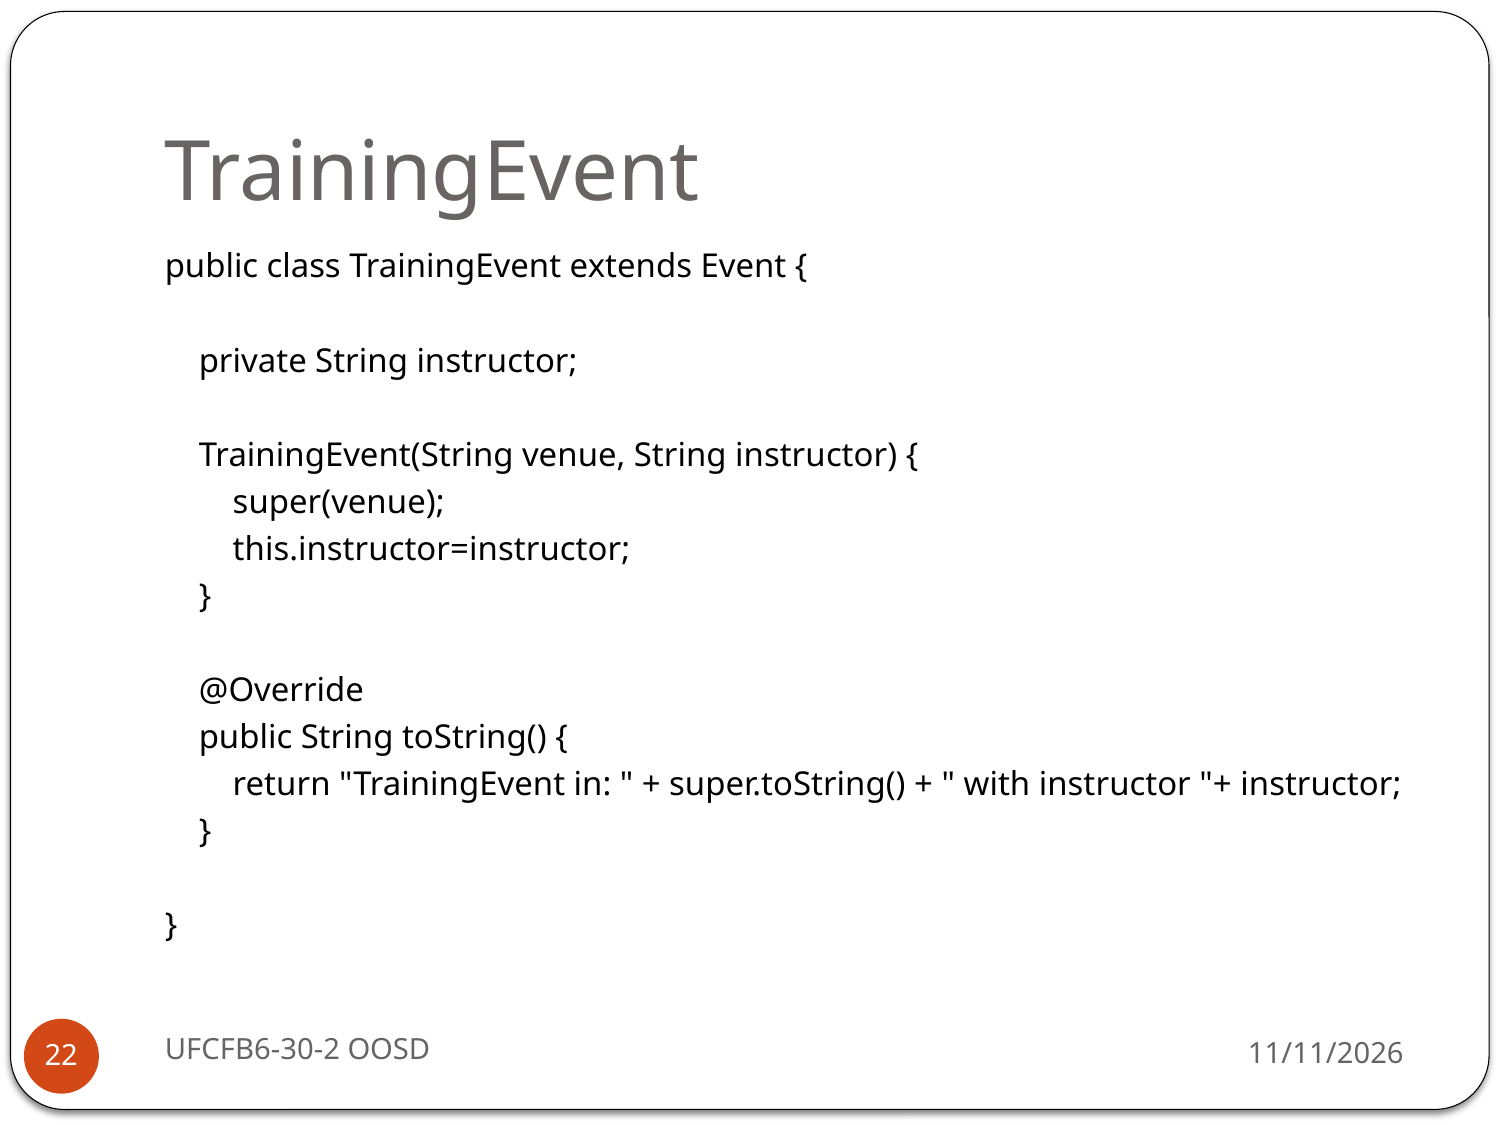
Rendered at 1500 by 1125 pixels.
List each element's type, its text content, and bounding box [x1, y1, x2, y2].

footer UFCFB6-30-2 OOSD [150, 1012, 800, 1088]
title TrainingEvent [150, 45, 1425, 233]
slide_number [1012, 1015, 1419, 1094]
list public class TrainingEvent extends Event { private String instructor; TrainingEvent(String venue, String instructor) { super(venue); this.instructor=instructor; } @Override public String toString() { return "TrainingEvent in: " + super.toString() + " with instructor "+ instructor; } } [150, 237, 1425, 988]
slide_number 22 [23, 1018, 99, 1094]
